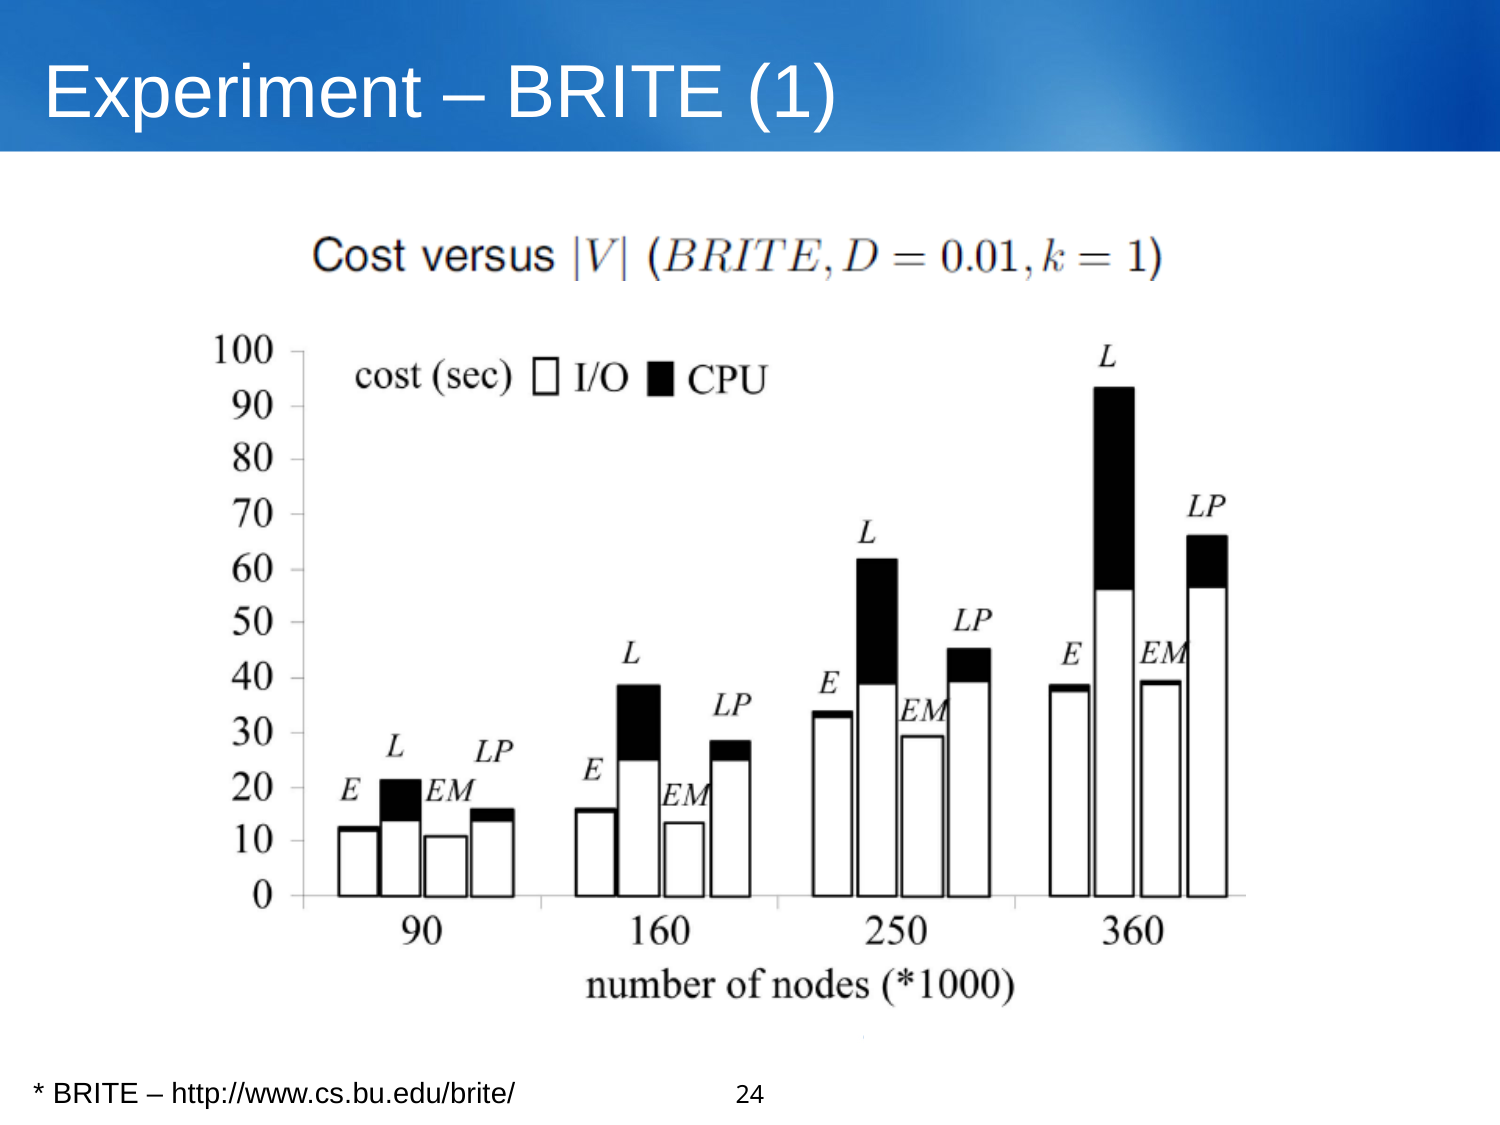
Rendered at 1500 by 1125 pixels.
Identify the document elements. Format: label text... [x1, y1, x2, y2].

slide_number 24 [697, 1078, 803, 1114]
title Experiment – BRITE (1) [28, 23, 1472, 153]
text_box * BRITE – http://www.cs.bu.edu/brite/ [18, 1067, 531, 1117]
picture [0, 0, 1500, 1125]
